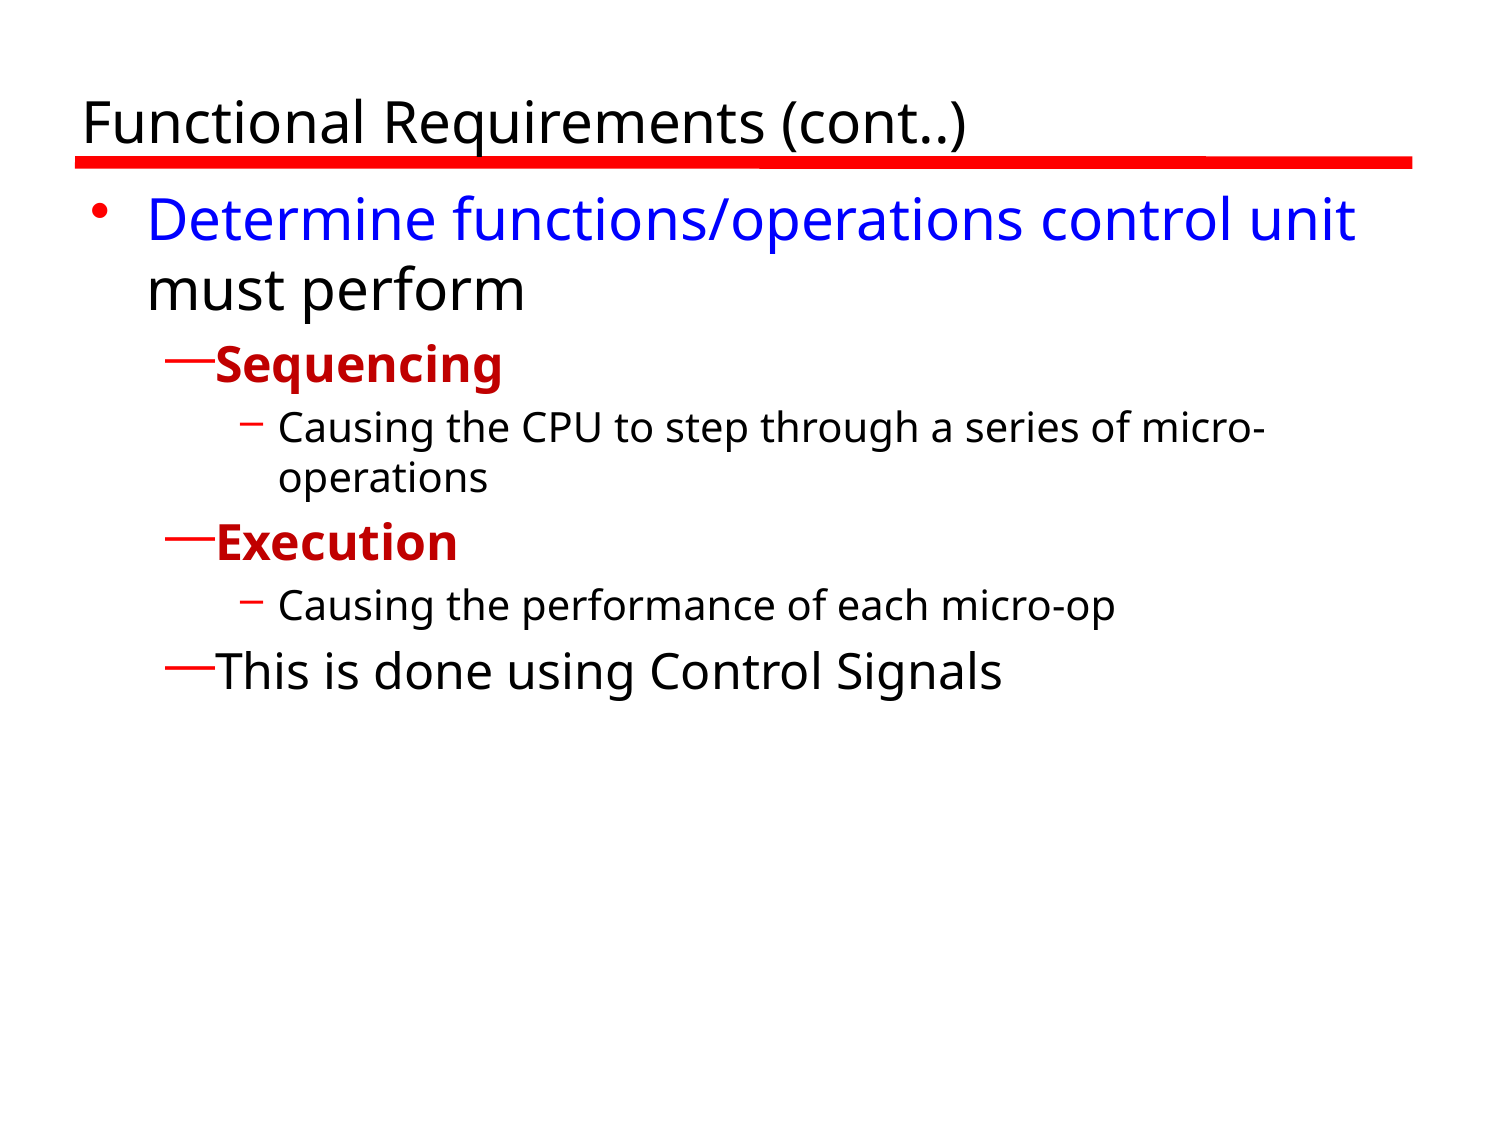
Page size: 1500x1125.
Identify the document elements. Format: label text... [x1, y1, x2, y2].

title Functional Requirements (cont..) [66, 24, 1413, 163]
list Determine functions/operations control unit must perform Sequencing Causing the CPU to step through a series of micro-operations Execution Causing the performance of each micro-op This is done using Control Signals [74, 174, 1417, 1101]
